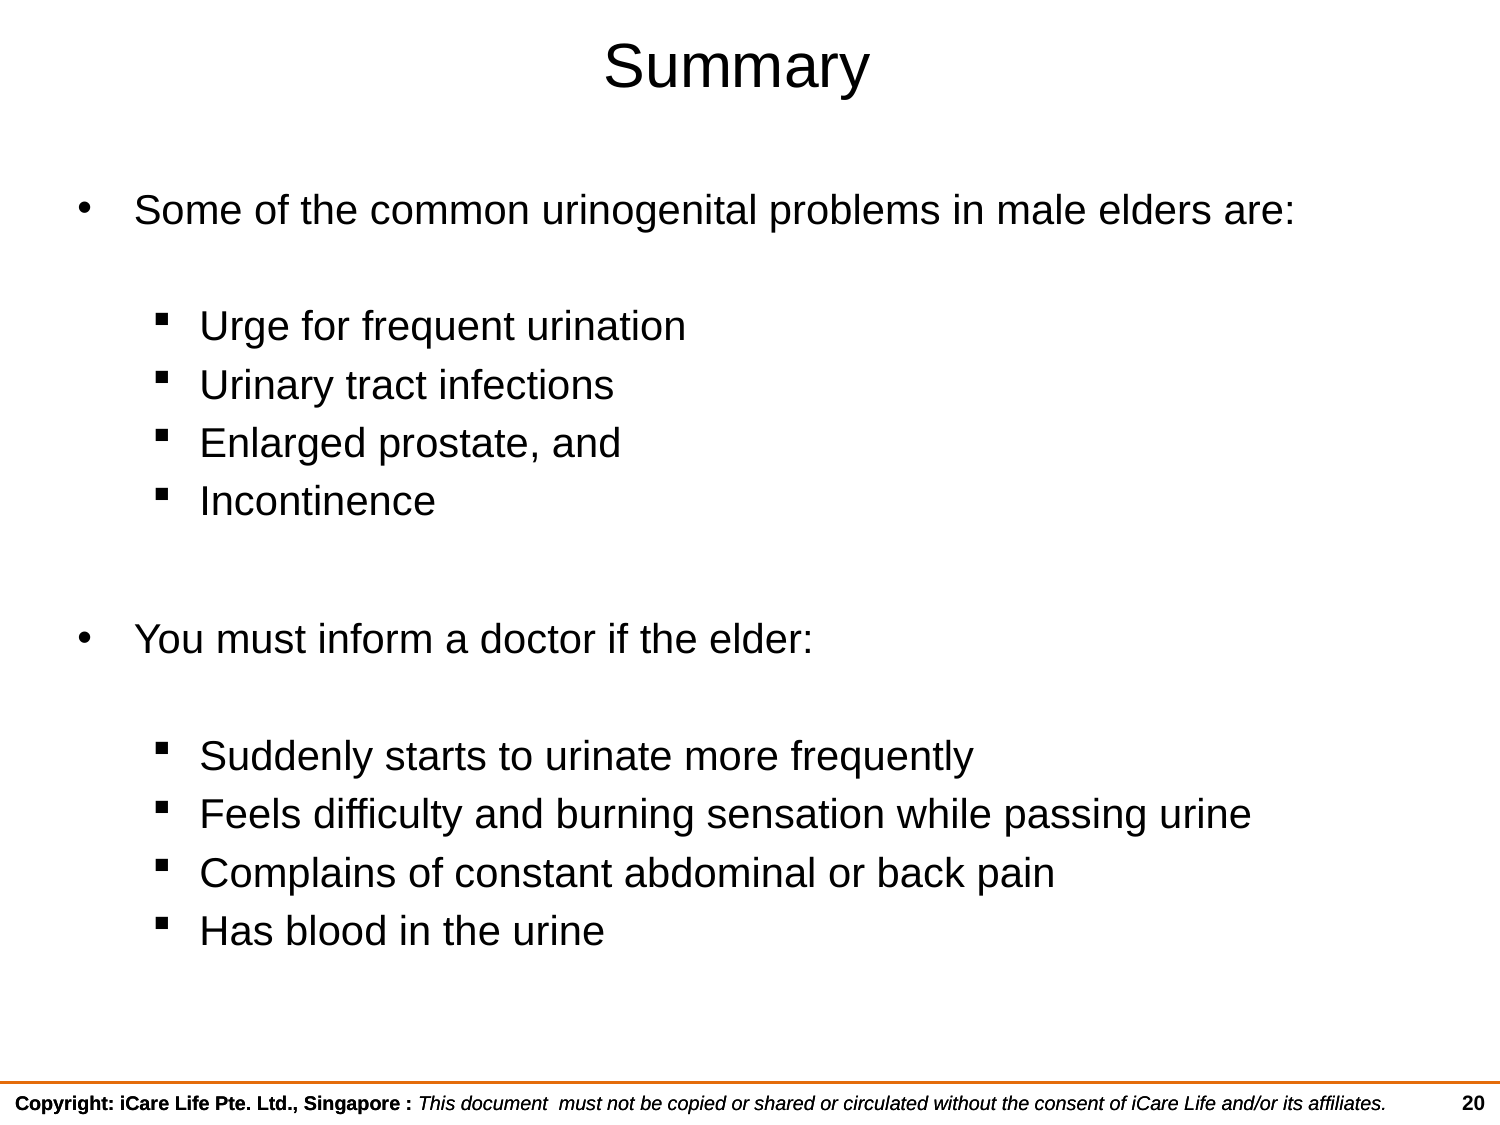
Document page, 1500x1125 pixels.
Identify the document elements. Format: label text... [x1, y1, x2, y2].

list Some of the common urinogenital problems in male elders are: Urge for frequent urination Urinary tract infections Enlarged prostate, and Incontinence You must inform a doctor if the elder: Suddenly starts to urinate more frequently Feels difficulty and burning sensation while passing urine Complains of constant abdominal or back pain Has blood in the urine [62, 174, 1463, 991]
title Summary [62, 5, 1413, 119]
text_box 20 [1447, 1091, 1500, 1122]
text_box Copyright: iCare Life Pte. Ltd., Singapore : This document must not be copied or shared or circulated without the consent of iCare Life and/or its affiliates. [0, 1091, 1447, 1122]
